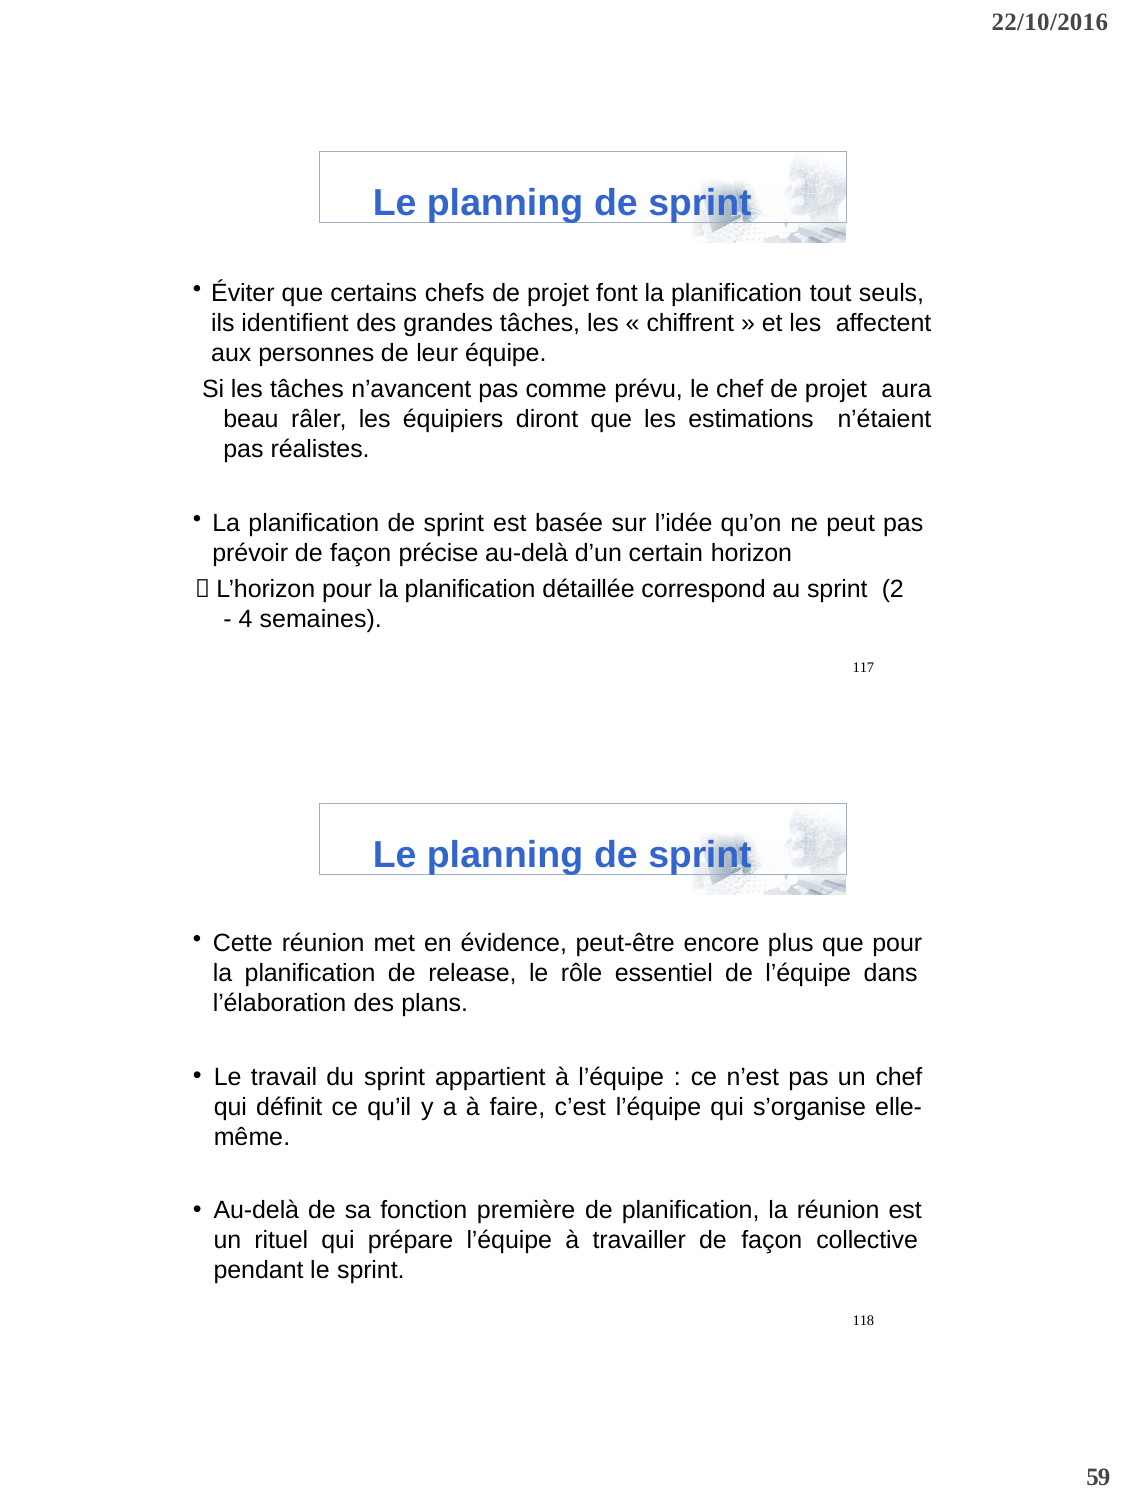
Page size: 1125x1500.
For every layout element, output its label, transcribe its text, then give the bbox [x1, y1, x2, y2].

text_box Le planning de sprint [319, 803, 847, 875]
text_box Éviter que certains chefs de projet font la planification tout seuls, ils identifient des grandes tâches, les « chiffrent » et les affectent aux personnes de leur équipe. Si les tâches n’avancent pas comme prévu, le chef de projet aura beau râler, les équipiers diront que les estimations n’étaient pas réalistes. La planification de sprint est basée sur l’idée qu’on ne peut pas prévoir de façon précise au-delà d’un certain horizon  L’horizon pour la planification détaillée correspond au sprint (2 - 4 semaines). [192, 274, 933, 633]
text_box Le planning de sprint [319, 151, 847, 223]
text_box 117 [850, 656, 876, 676]
text_box 22/10/2016 [989, 3, 1112, 36]
text_box [320, 875, 846, 895]
text_box [320, 223, 846, 243]
text_box [349, 875, 634, 882]
text_box Cette réunion met en évidence, peut-être encore plus que pour la planification de release, le rôle essentiel de l’équipe dans l’élaboration des plans. Le travail du sprint appartient à l’équipe : ce n’est pas un chef qui définit ce qu’il y a à faire, c’est l’équipe qui s’organise elle- même. Au-delà de sa fonction première de planification, la réunion est un rituel qui prépare l’équipe à travailler de façon collective pendant le sprint. [192, 924, 933, 1284]
text_box 118 [850, 1308, 876, 1328]
text_box [349, 223, 634, 229]
slide_number 59 [1082, 1462, 1115, 1500]
